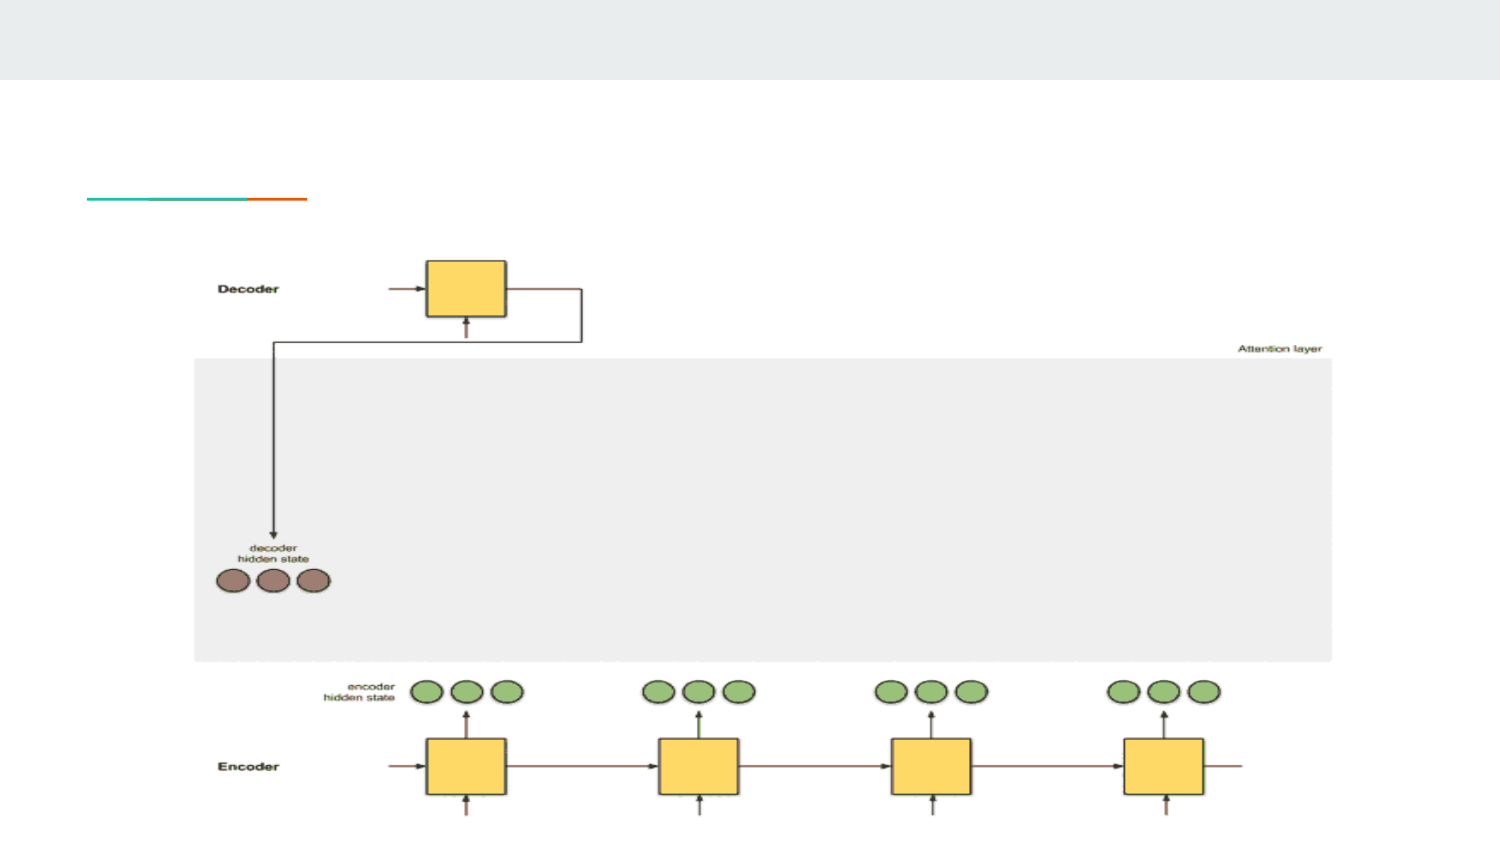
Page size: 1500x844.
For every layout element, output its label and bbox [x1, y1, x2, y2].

picture [162, 209, 1360, 844]
